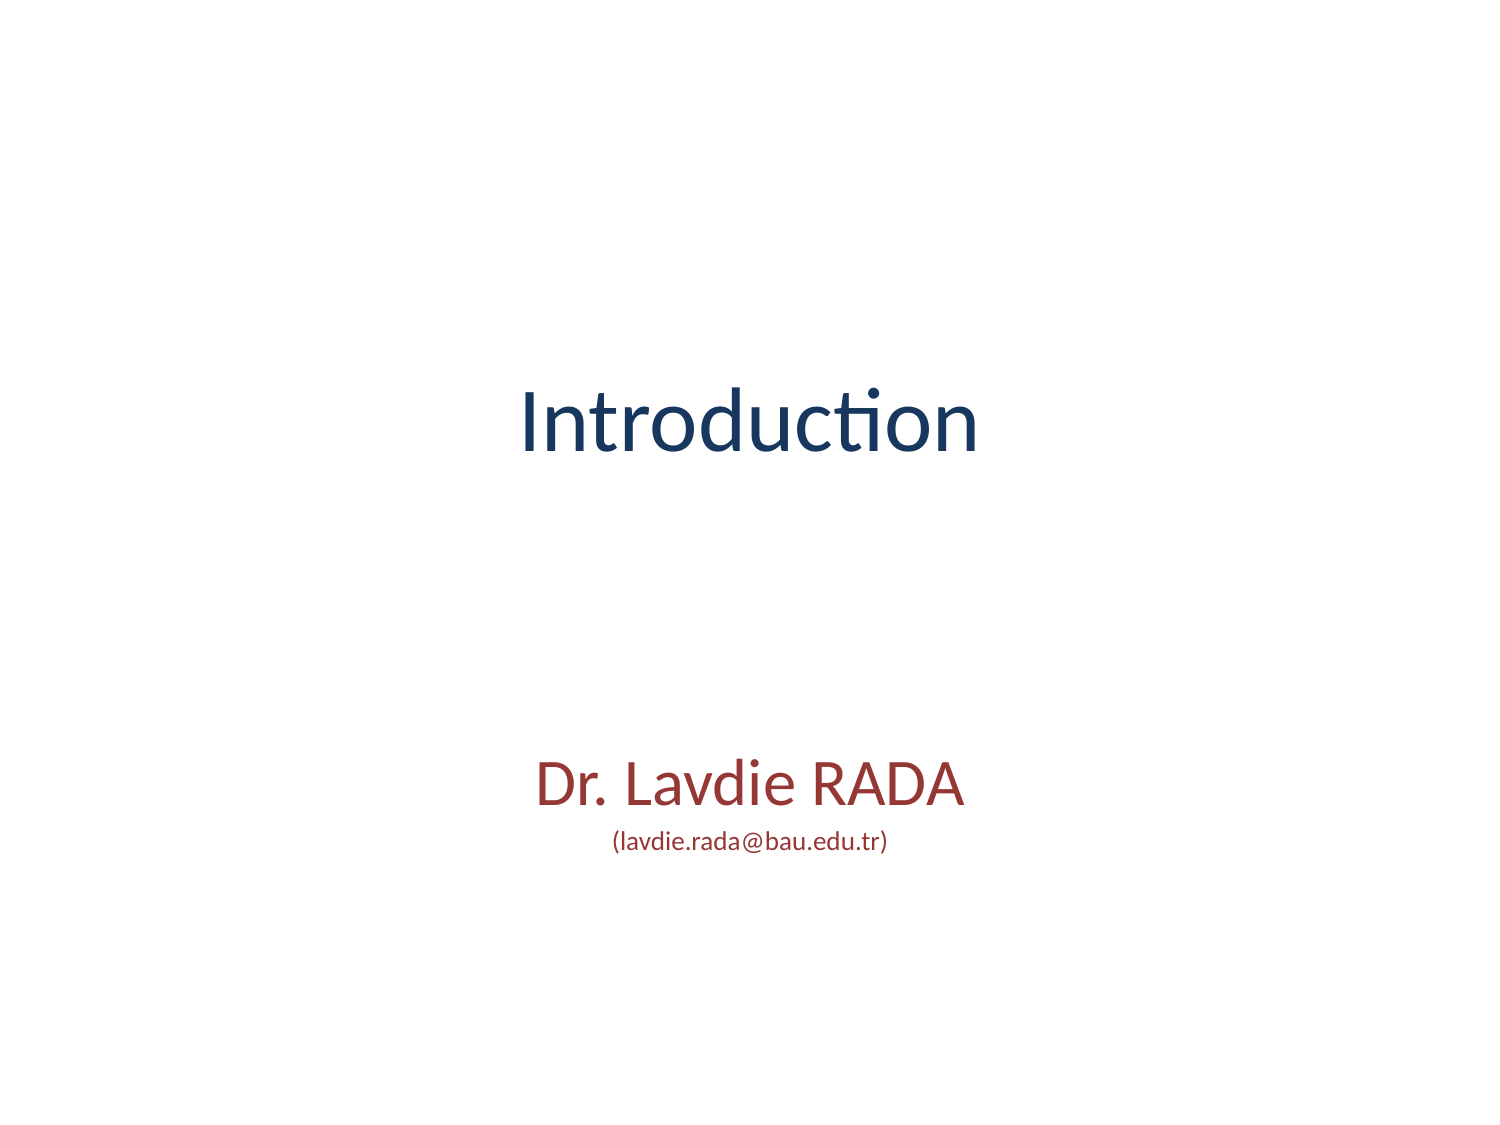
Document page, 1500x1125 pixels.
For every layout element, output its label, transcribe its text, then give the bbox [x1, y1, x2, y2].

subtitle Dr. Lavdie RADA (lavdie.rada@bau.edu.tr) [225, 637, 1275, 925]
title Introduction [112, 349, 1388, 591]
